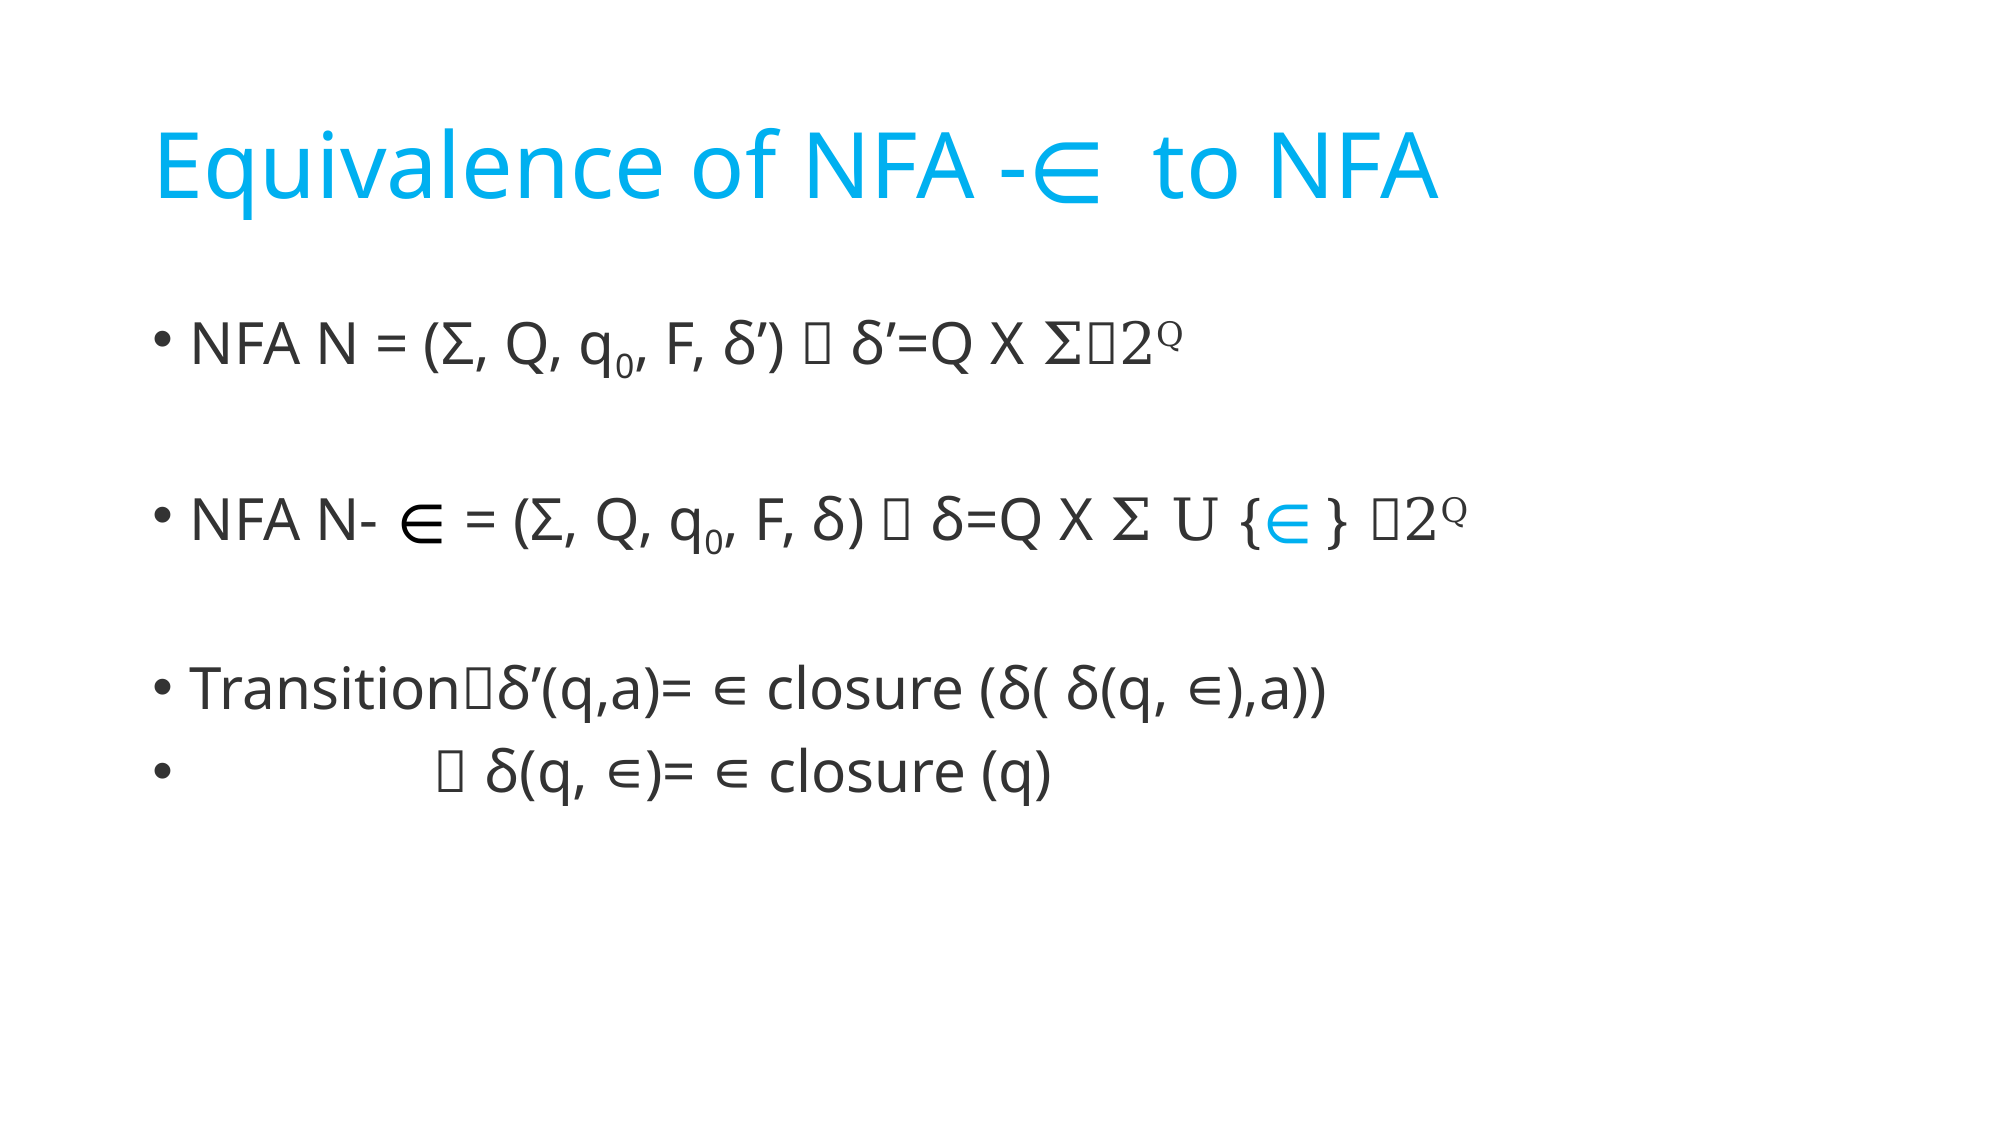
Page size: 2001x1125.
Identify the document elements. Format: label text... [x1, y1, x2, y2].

title Equivalence of NFA -∊ to NFA [137, 59, 1863, 278]
list NFA N = (Σ, Q, q0, F, δ’)  δ’=Q X Σ2Q NFA N- ∊ = (Σ, Q, q0, F, δ)  δ=Q X Σ U {∊ } 2Q Transitionδ’(q,a)= ∊ closure (δ( δ(q, ∊),a))  δ(q, ∊)= ∊ closure (q) [137, 299, 1863, 1014]
